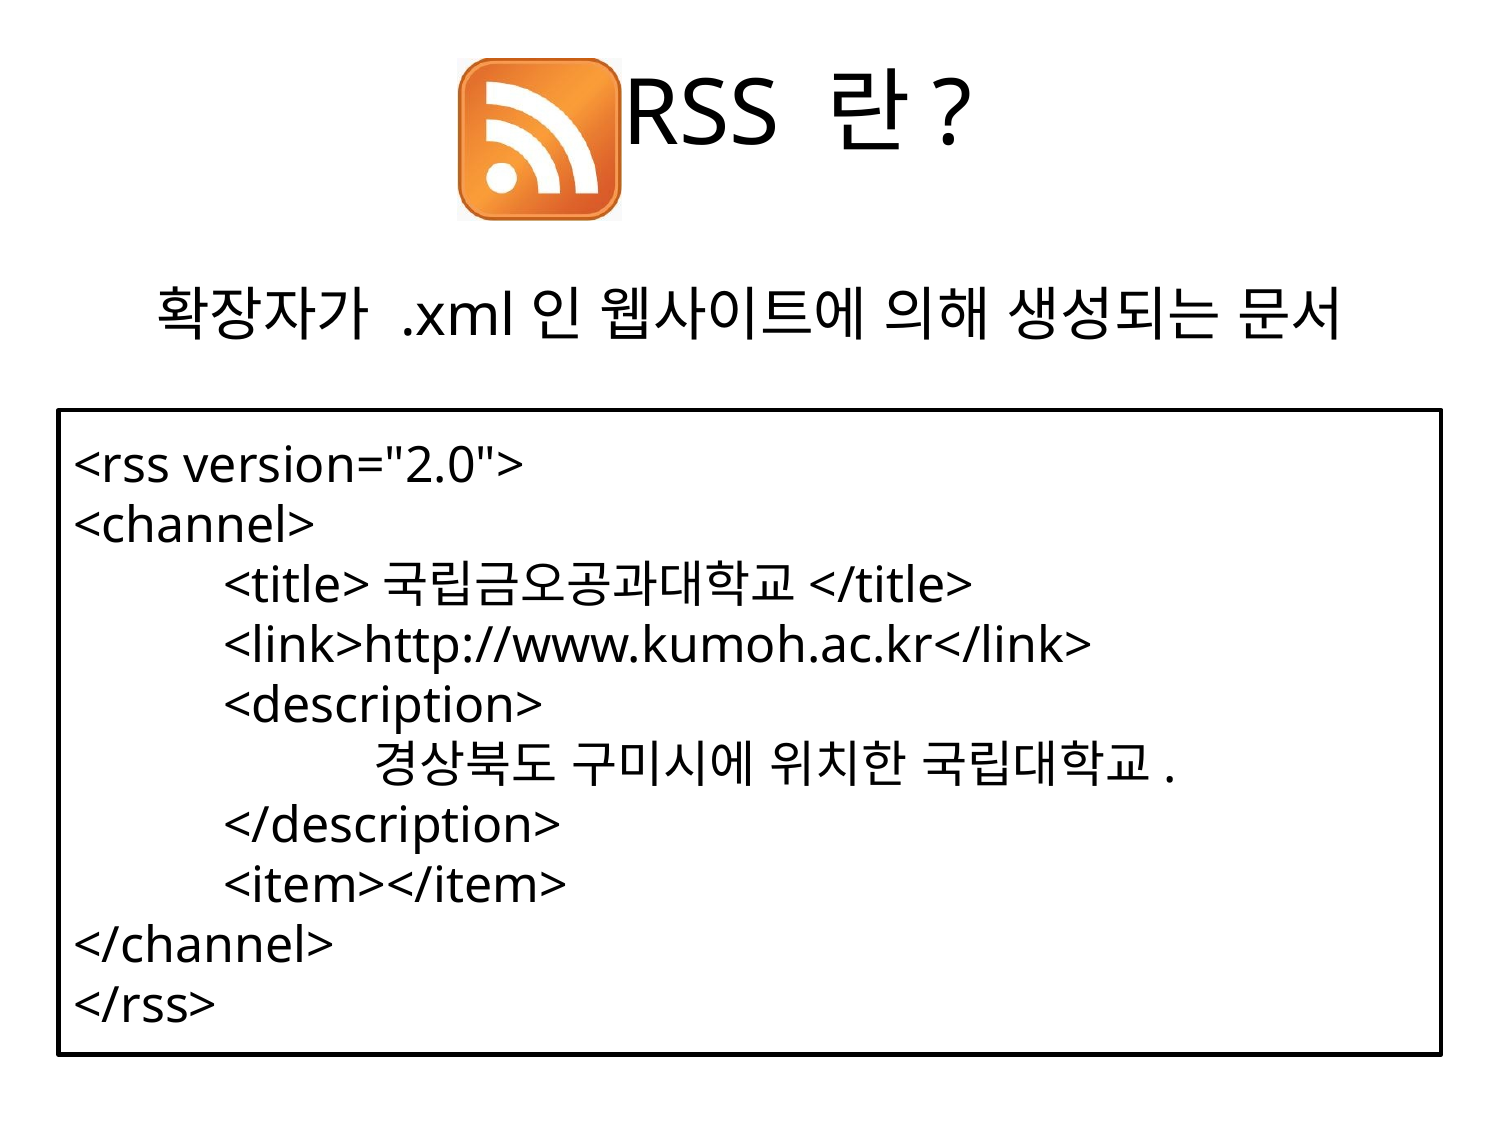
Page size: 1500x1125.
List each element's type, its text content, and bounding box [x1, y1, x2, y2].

text_box 확장자가 .xml인 웹사이트에 의해 생성되는 문서 [0, 269, 1500, 355]
text_box <rss version="2.0"> <channel> <title>국립금오공과대학교</title> <link>http://www.kumoh.ac.kr</link> <description> 경상북도 구미시에 위치한 국립대학교. </description> <item></item> </channel> </rss> [56, 408, 1443, 1057]
picture [456, 58, 622, 222]
text_box RSS 란? [74, 45, 1425, 233]
